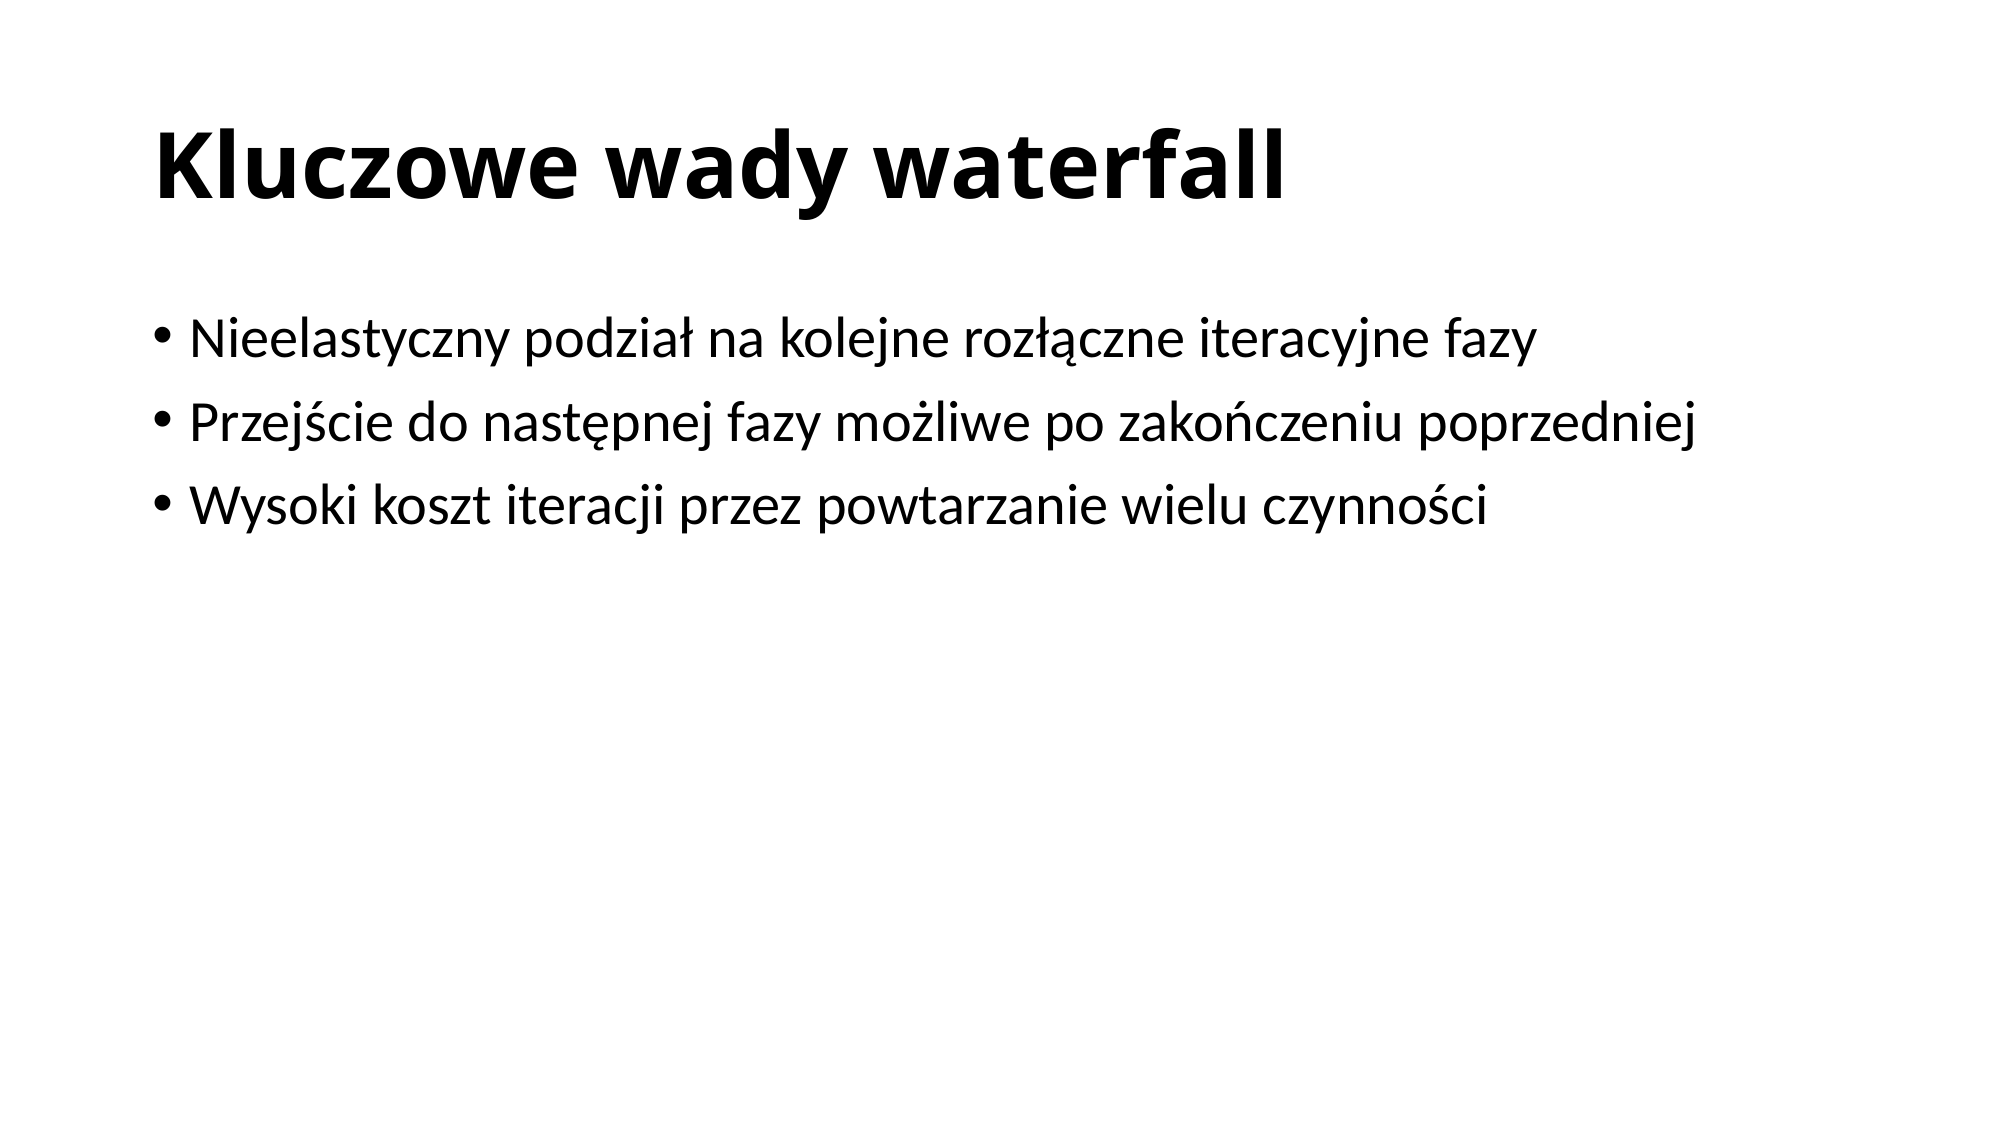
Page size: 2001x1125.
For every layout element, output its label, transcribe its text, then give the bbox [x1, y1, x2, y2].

list Nieelastyczny podział na kolejne rozłączne iteracyjne fazy Przejście do następnej fazy możliwe po zakończeniu poprzedniej Wysoki koszt iteracji przez powtarzanie wielu czynności [137, 299, 1863, 1014]
title Kluczowe wady waterfall [137, 59, 1863, 278]
